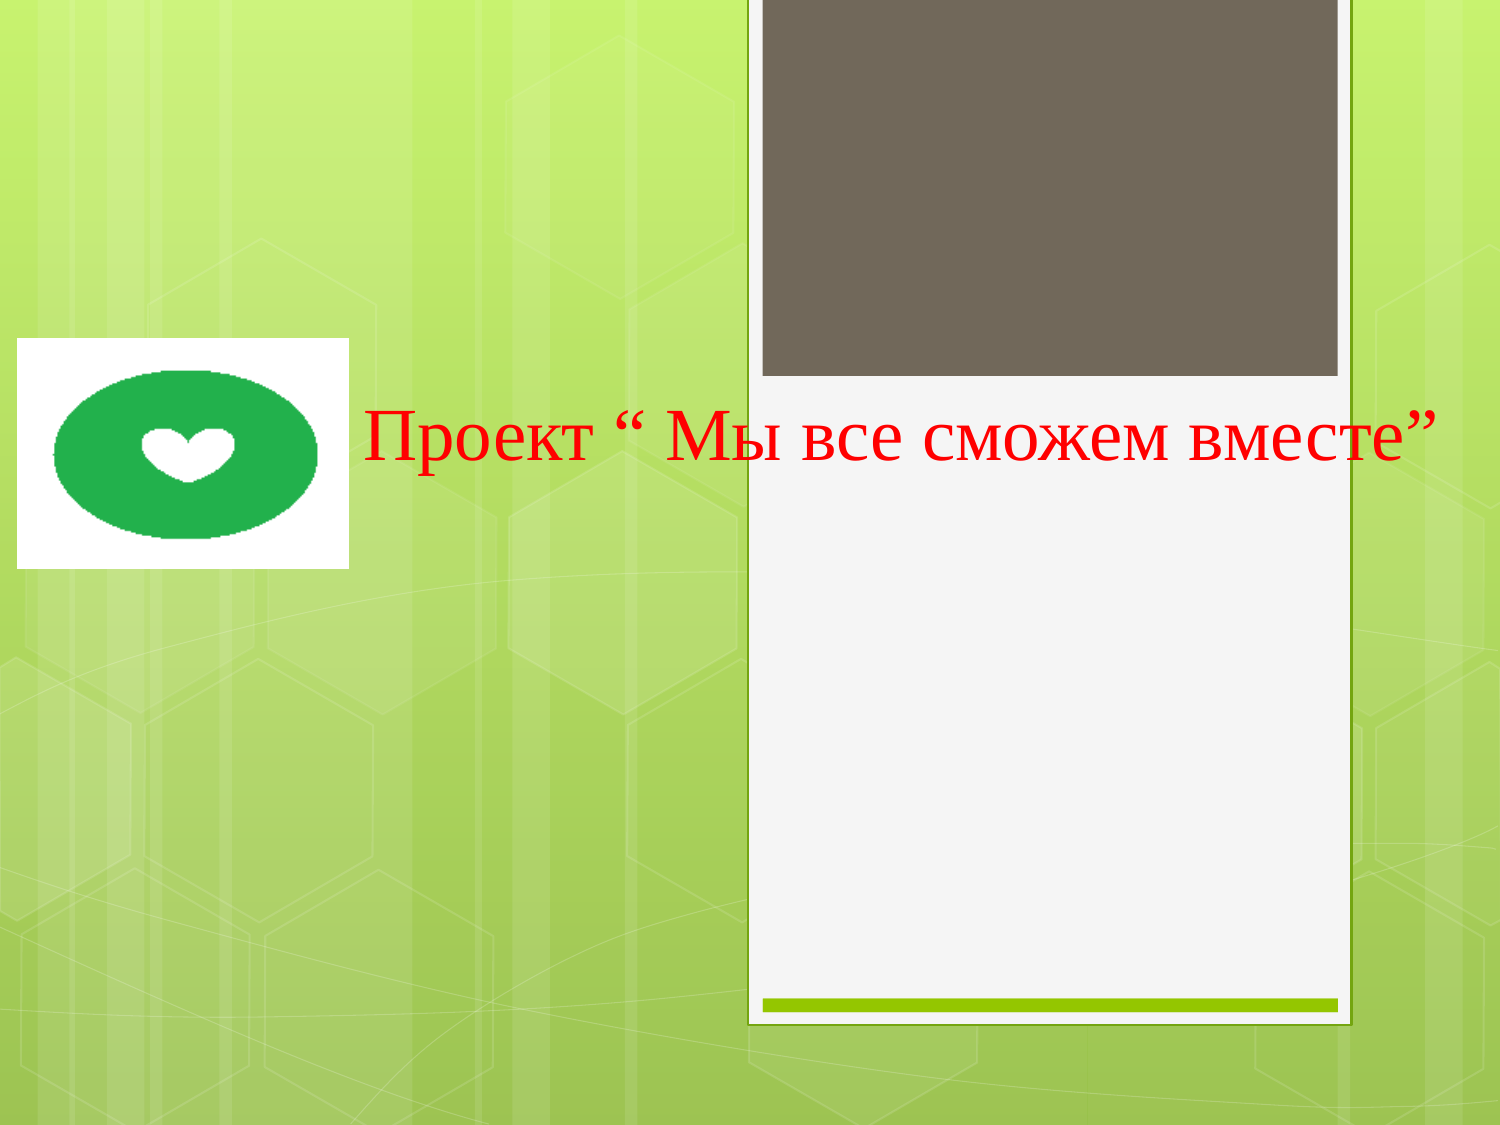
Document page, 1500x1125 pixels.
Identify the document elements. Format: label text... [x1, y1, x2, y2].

picture [16, 338, 349, 569]
text_box Проект “ Мы все сможем вместе” [353, 377, 1471, 528]
